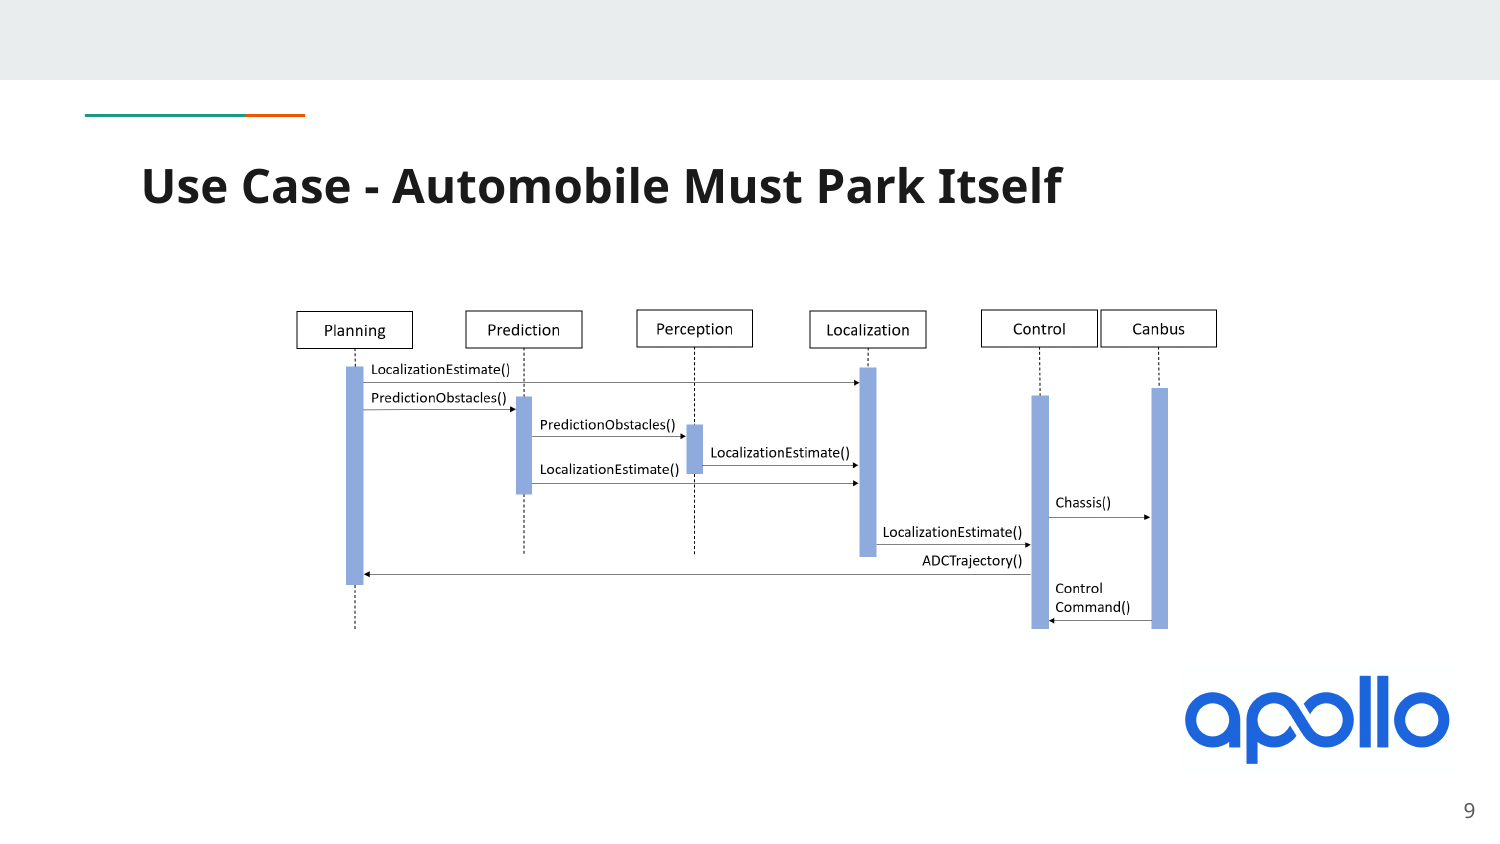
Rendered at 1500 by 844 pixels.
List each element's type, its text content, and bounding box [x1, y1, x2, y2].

title Use Case - Automobile Must Park Itself [125, 140, 1387, 229]
picture [1181, 666, 1457, 773]
picture [285, 301, 1227, 641]
slide_number ‹#› [1400, 779, 1491, 844]
